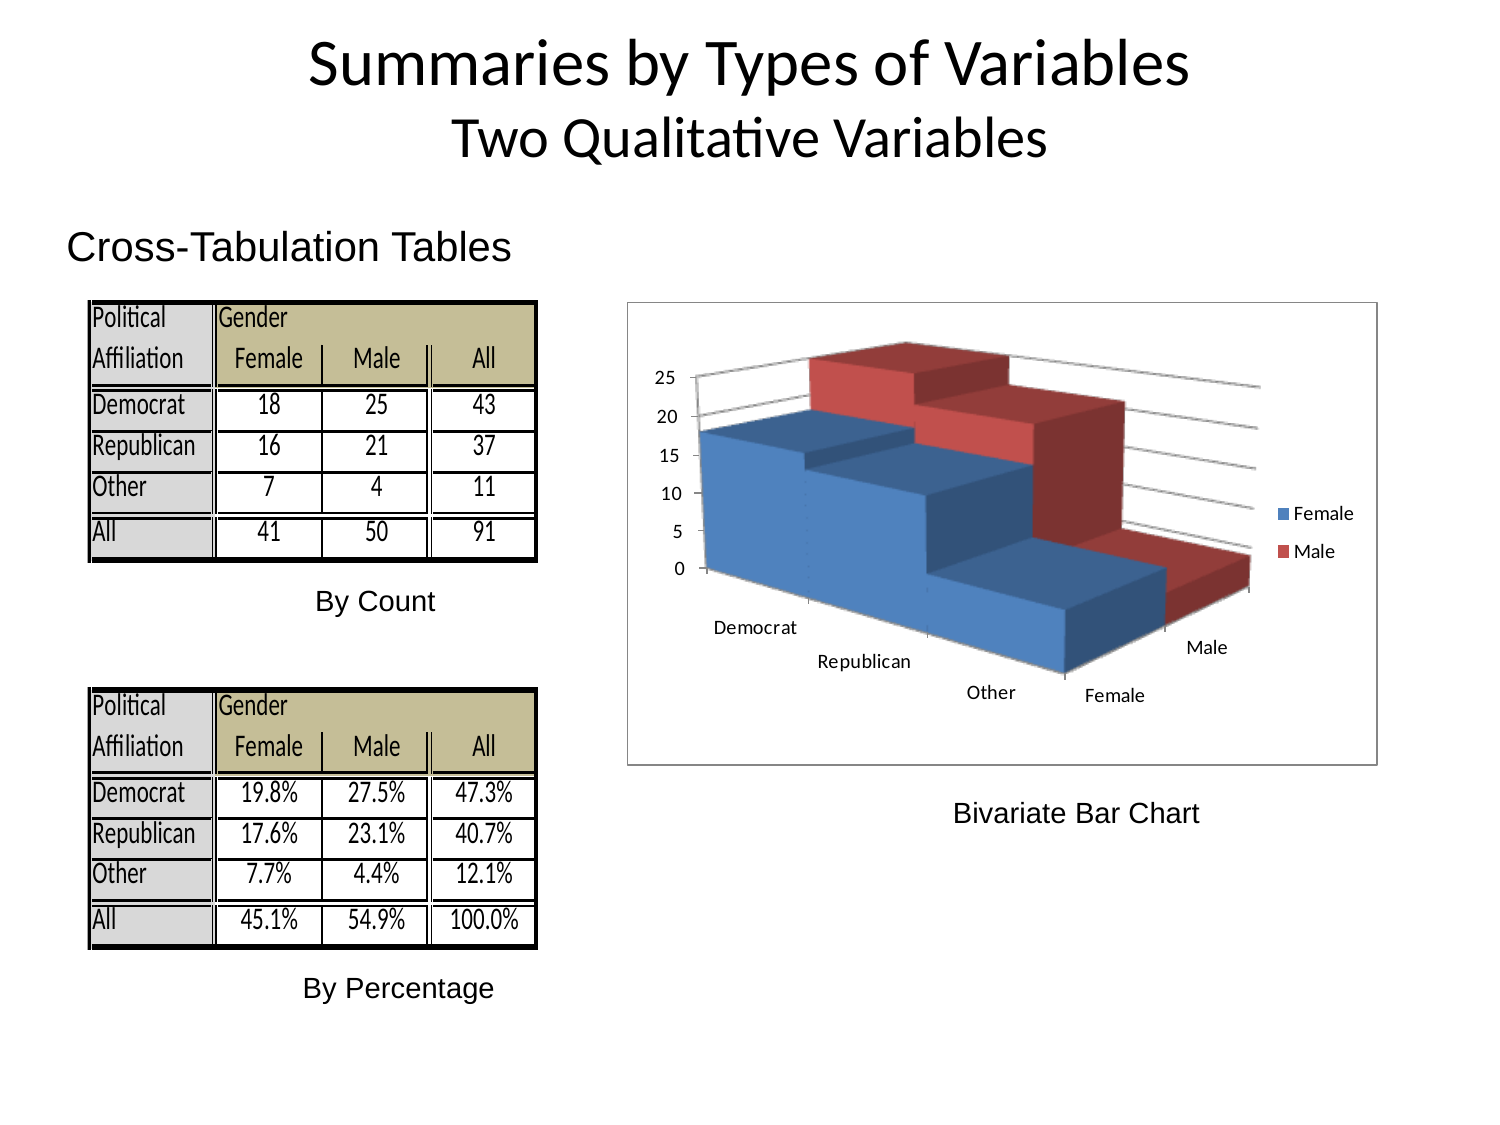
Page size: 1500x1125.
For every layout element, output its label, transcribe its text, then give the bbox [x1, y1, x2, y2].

picture [87, 299, 539, 563]
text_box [87, 687, 539, 1014]
title Summaries by Types of Variables Two Qualitative Variables [75, 0, 1425, 188]
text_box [624, 299, 1379, 839]
text_box By Count [300, 574, 451, 625]
text_box Cross-Tabulation Tables [51, 212, 528, 278]
